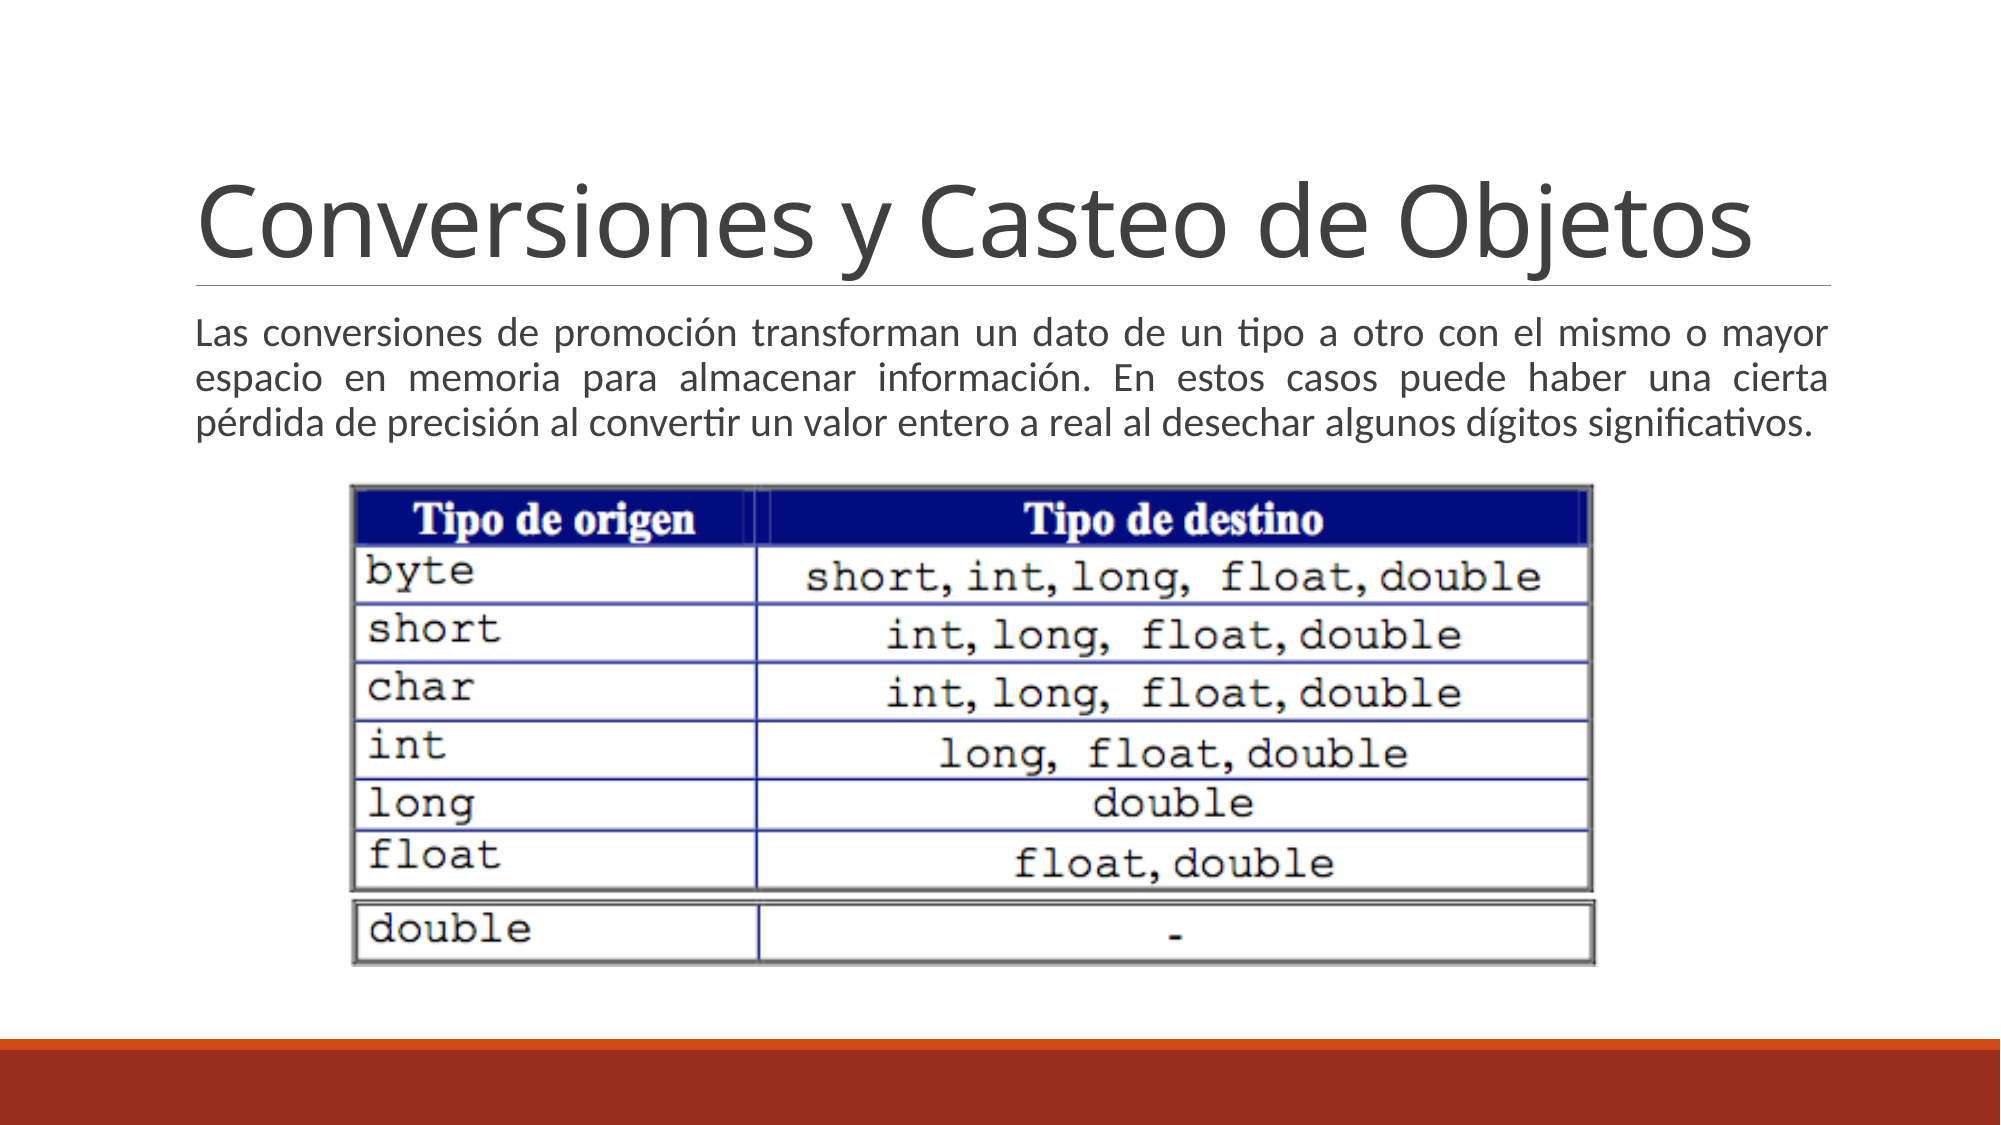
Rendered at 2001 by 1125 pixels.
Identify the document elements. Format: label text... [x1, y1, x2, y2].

picture [342, 481, 1603, 967]
title Conversiones y Casteo de Objetos [180, 47, 1830, 285]
list Las conversiones de promoción transforman un dato de un tipo a otro con el mismo o mayor espacio en memoria para almacenar información. En estos casos puede haber una cierta pérdida de precisión al convertir un valor entero a real al desechar algunos dígitos significativos. [180, 302, 1830, 963]
